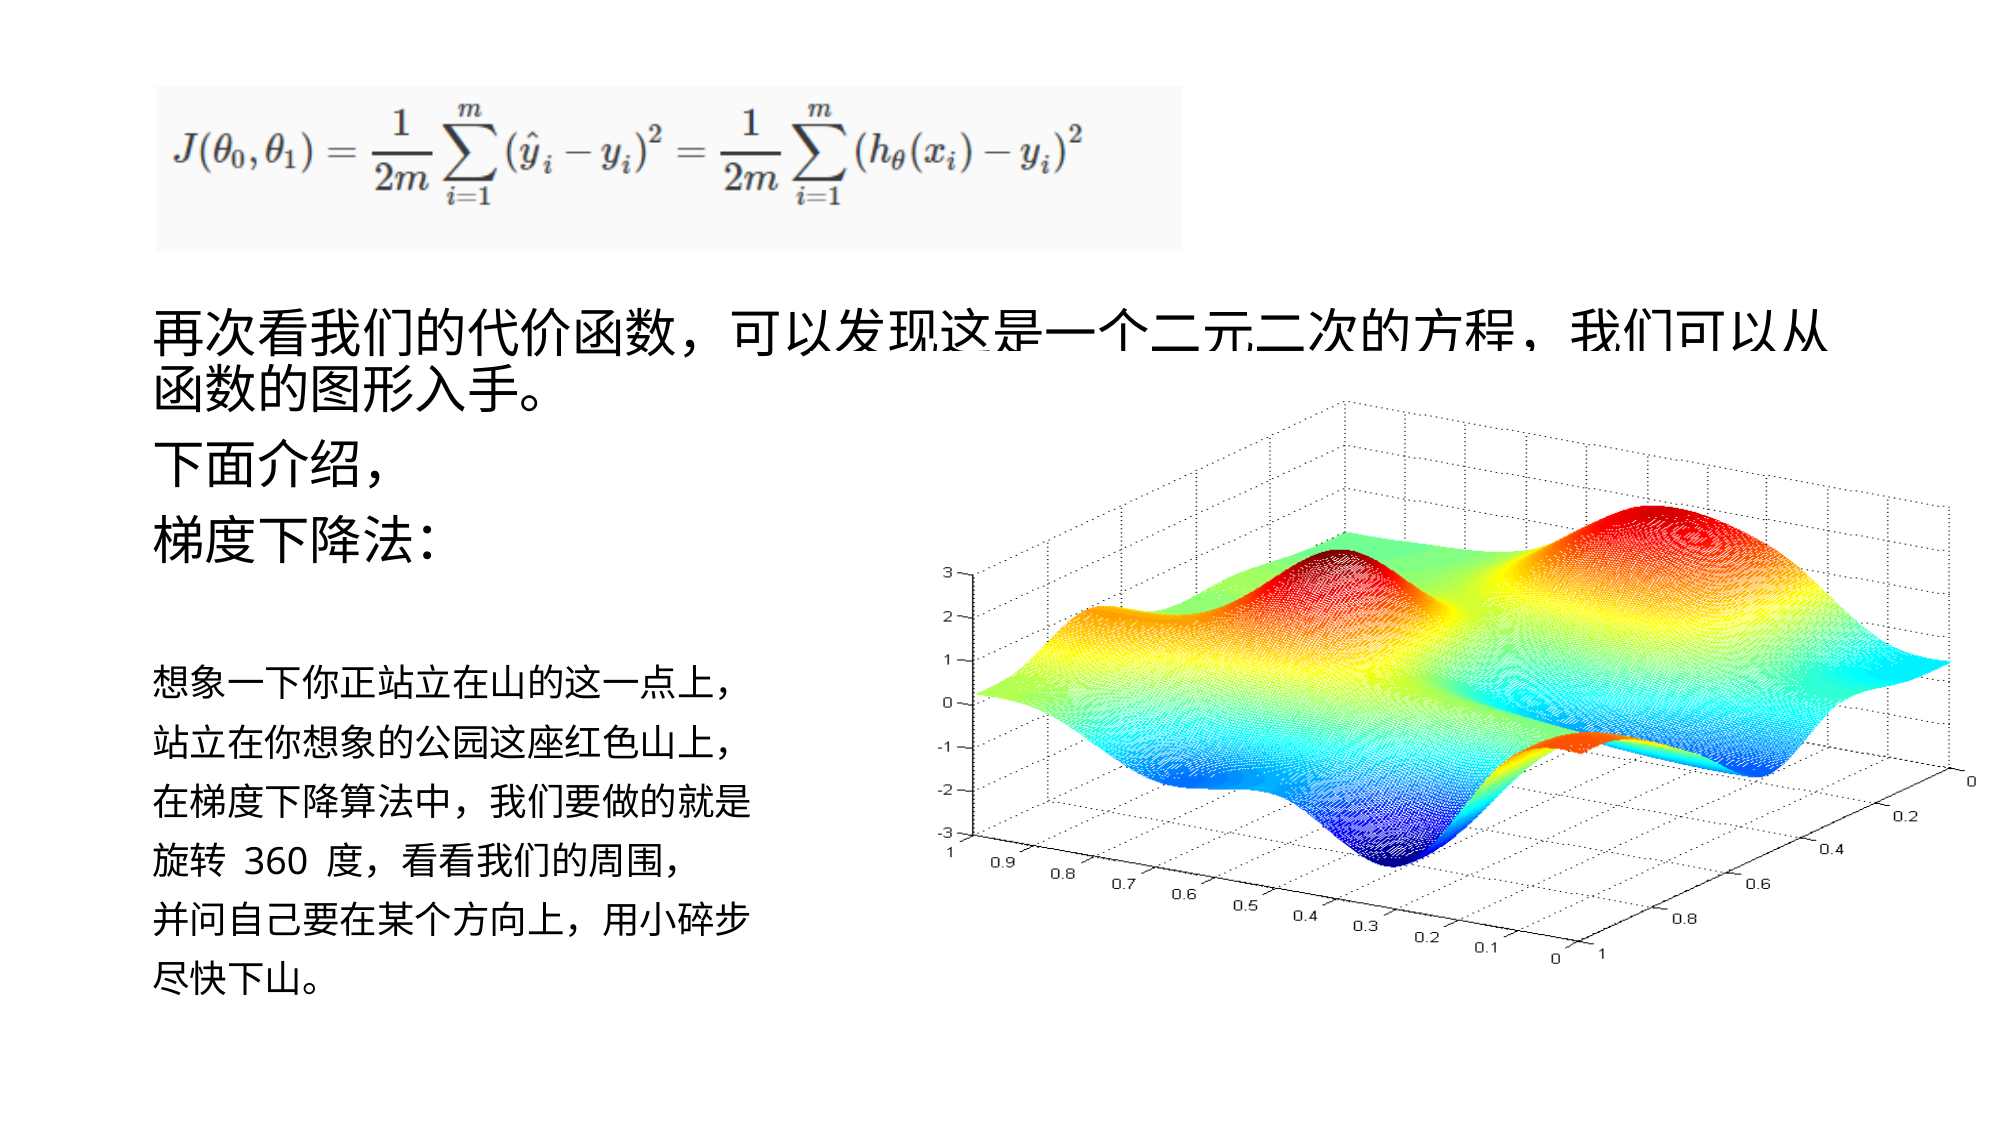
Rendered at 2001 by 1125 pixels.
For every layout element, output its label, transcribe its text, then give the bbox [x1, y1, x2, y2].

picture [810, 351, 2000, 1014]
picture [155, 86, 1183, 252]
list 再次看我们的代价函数，可以发现这是一个二元二次的方程，我们可以从函数的图形入手。 下面介绍， 梯度下降法： 想象一下你正站立在山的这一点上， 站立在你想象的公园这座红色山上， 在梯度下降算法中，我们要做的就是 旋转 360 度，看看我们的周围， 并问自己要在某个方向上，用小碎步 尽快下山。 [137, 299, 1863, 1014]
